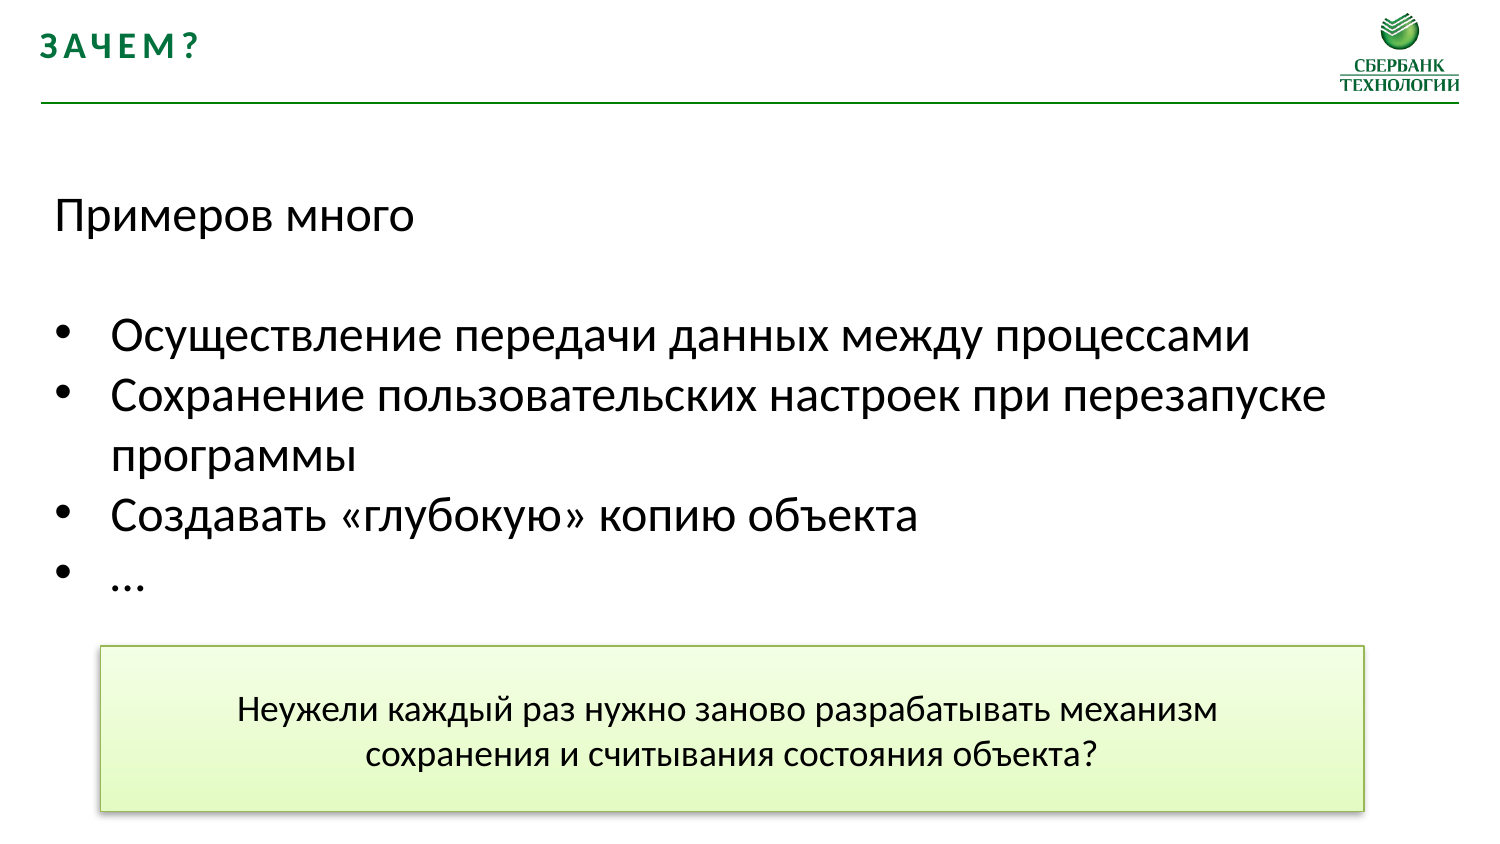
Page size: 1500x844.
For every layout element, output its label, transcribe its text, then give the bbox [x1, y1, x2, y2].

text_box Неужели каждый раз нужно заново разрабатывать механизм сохранения и считывания состояния объекта? [100, 645, 1365, 812]
text_box Примеров много Осуществление передачи данных между процессами Сохранение пользовательских настроек при перезапуске программы Создавать «глубокую» копию объекта … [39, 173, 1459, 609]
list Зачем? [39, 13, 1115, 67]
picture [1340, 13, 1459, 91]
